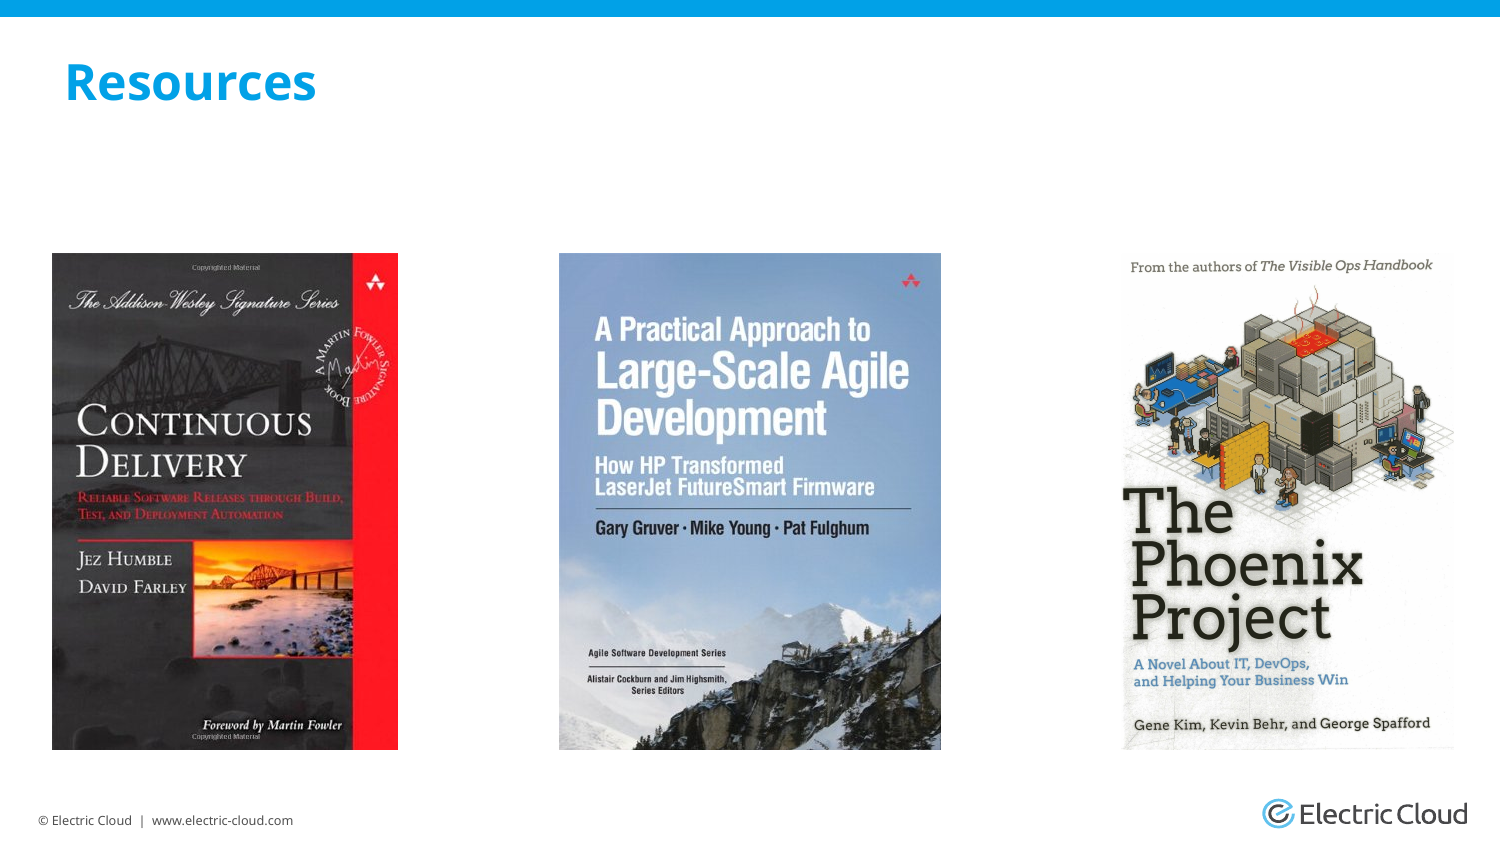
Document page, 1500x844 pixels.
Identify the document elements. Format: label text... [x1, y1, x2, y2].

picture [949, 253, 1500, 750]
title Resources [50, 42, 1385, 119]
picture [0, 253, 942, 750]
